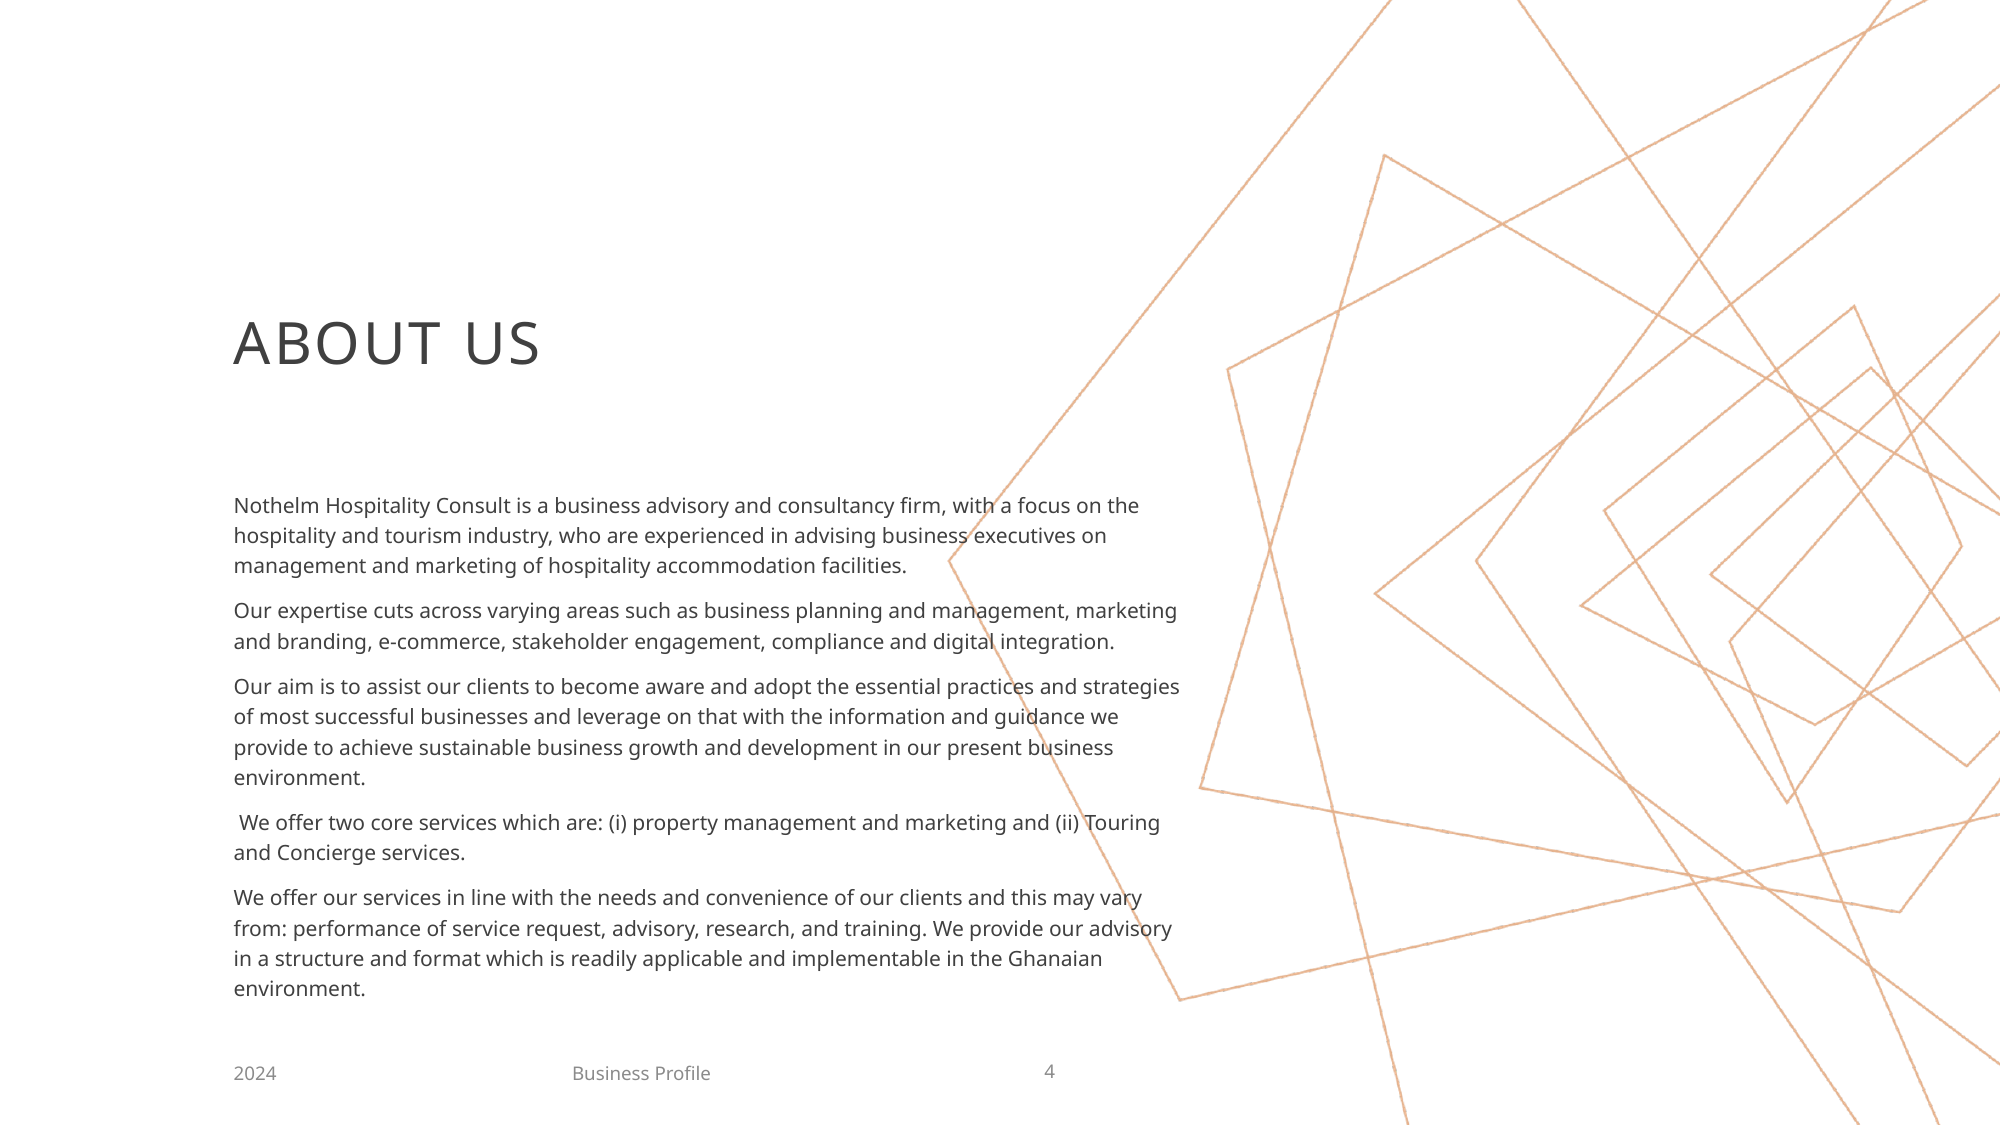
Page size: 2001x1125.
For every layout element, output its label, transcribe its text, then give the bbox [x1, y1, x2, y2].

title ABOUT US [218, 167, 740, 385]
slide_number 4 [908, 1042, 1071, 1103]
footer Business Profile [437, 1042, 846, 1103]
list Nothelm Hospitality Consult is a business advisory and consultancy firm, with a focus on the hospitality and tourism industry, who are experienced in advising business executives on management and marketing of hospitality accommodation facilities. Our expertise cuts across varying areas such as business planning and management, marketing and branding, e-commerce, stakeholder engagement, compliance and digital integration. Our aim is to assist our clients to become aware and adopt the essential practices and strategies of most successful businesses and leverage on that with the information and guidance we provide to achieve sustainable business growth and development in our present business environment. We offer two core services which are: (i) property management and marketing and (ii) Touring and Concierge services. We offer our services in line with the needs and convenience of our clients and this may vary from: performance of service request, advisory, research, and training. We provide our advisory in a structure and format which is readily applicable and implementable in the Ghanaian environment. [218, 479, 1203, 1020]
picture [900, 0, 2000, 1125]
slide_number 2024 [218, 1042, 381, 1103]
